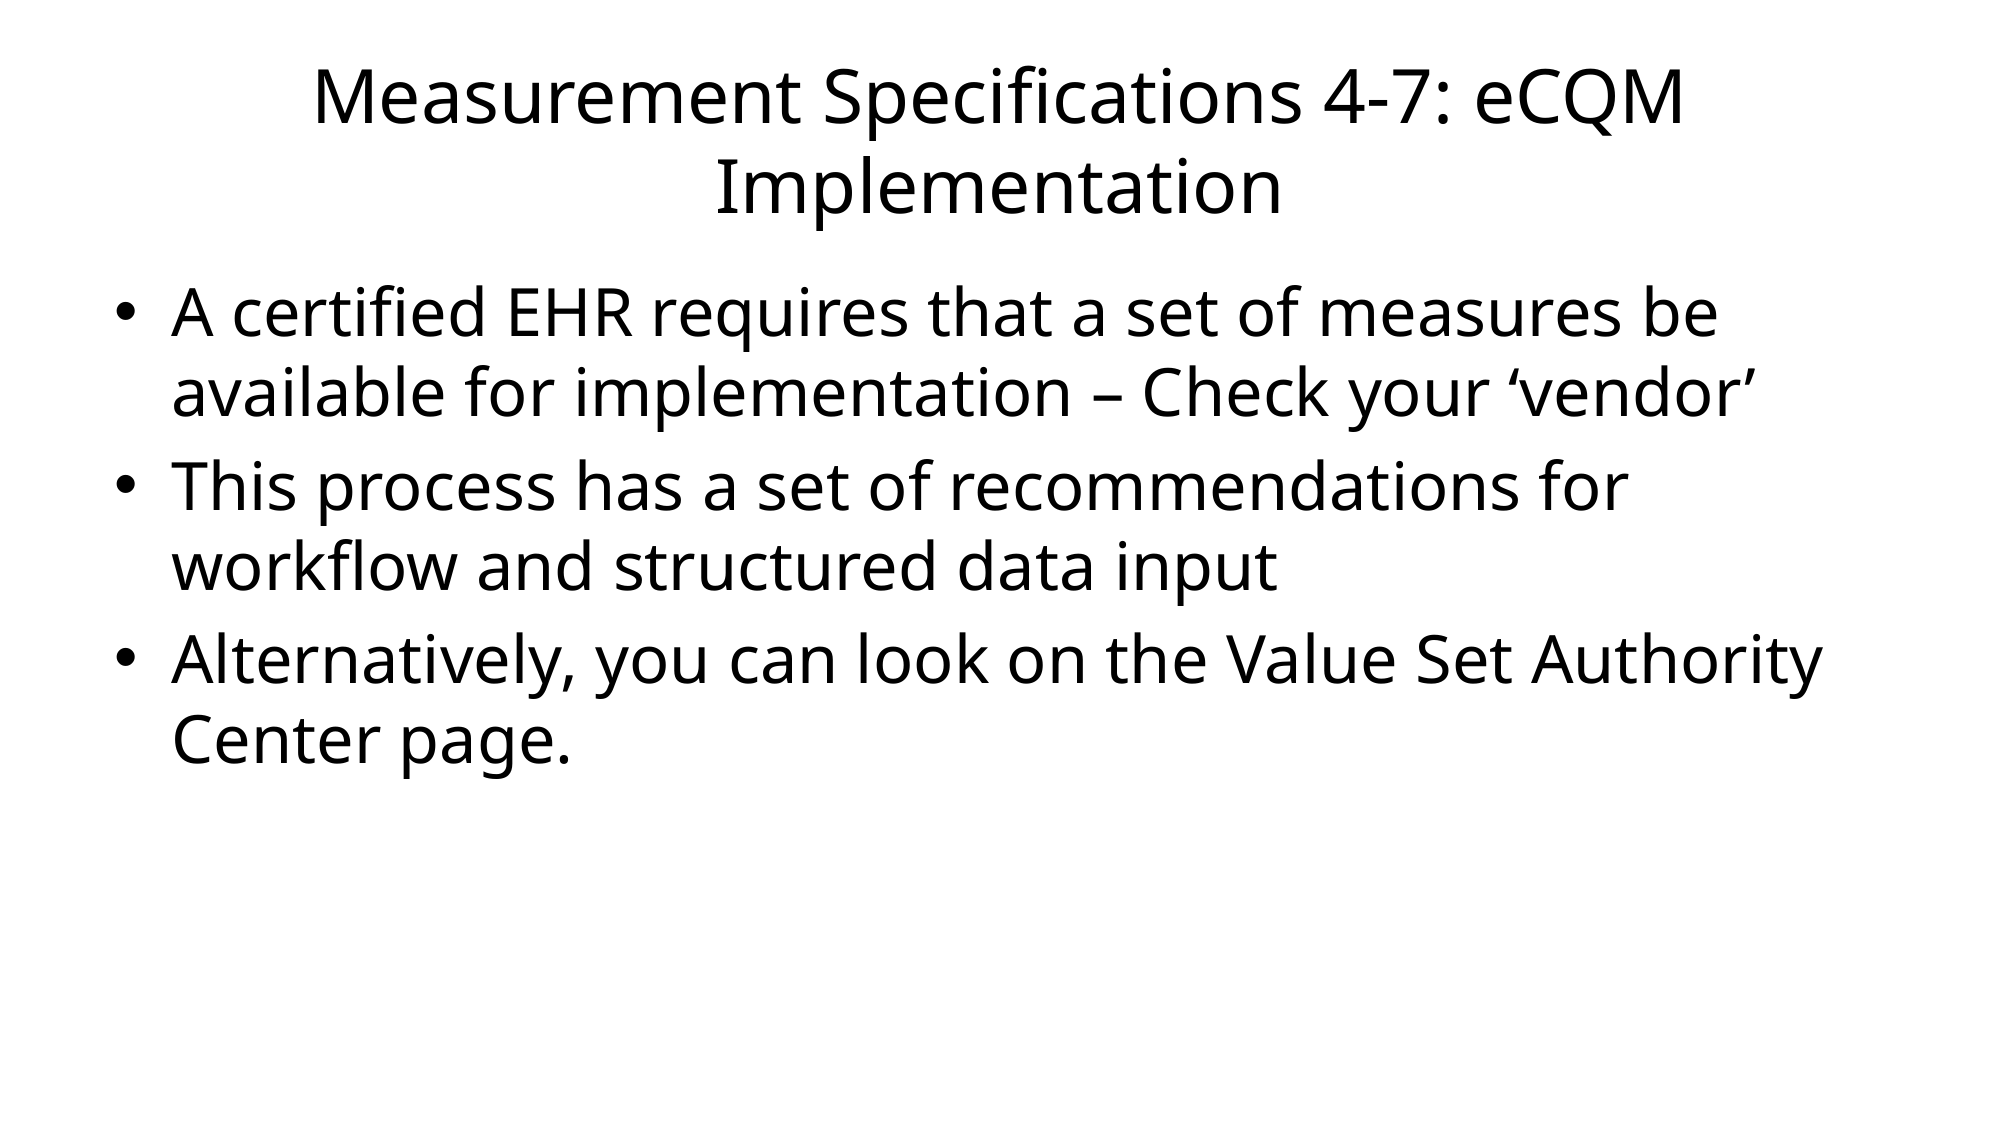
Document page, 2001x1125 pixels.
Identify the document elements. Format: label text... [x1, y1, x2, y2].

list A certified EHR requires that a set of measures be available for implementation – Check your ‘vendor’ This process has a set of recommendations for workflow and structured data input Alternatively, you can look on the Value Set Authority Center page. [99, 262, 1900, 1013]
title Measurement Specifications 4-7: eCQM Implementation [99, 45, 1900, 233]
